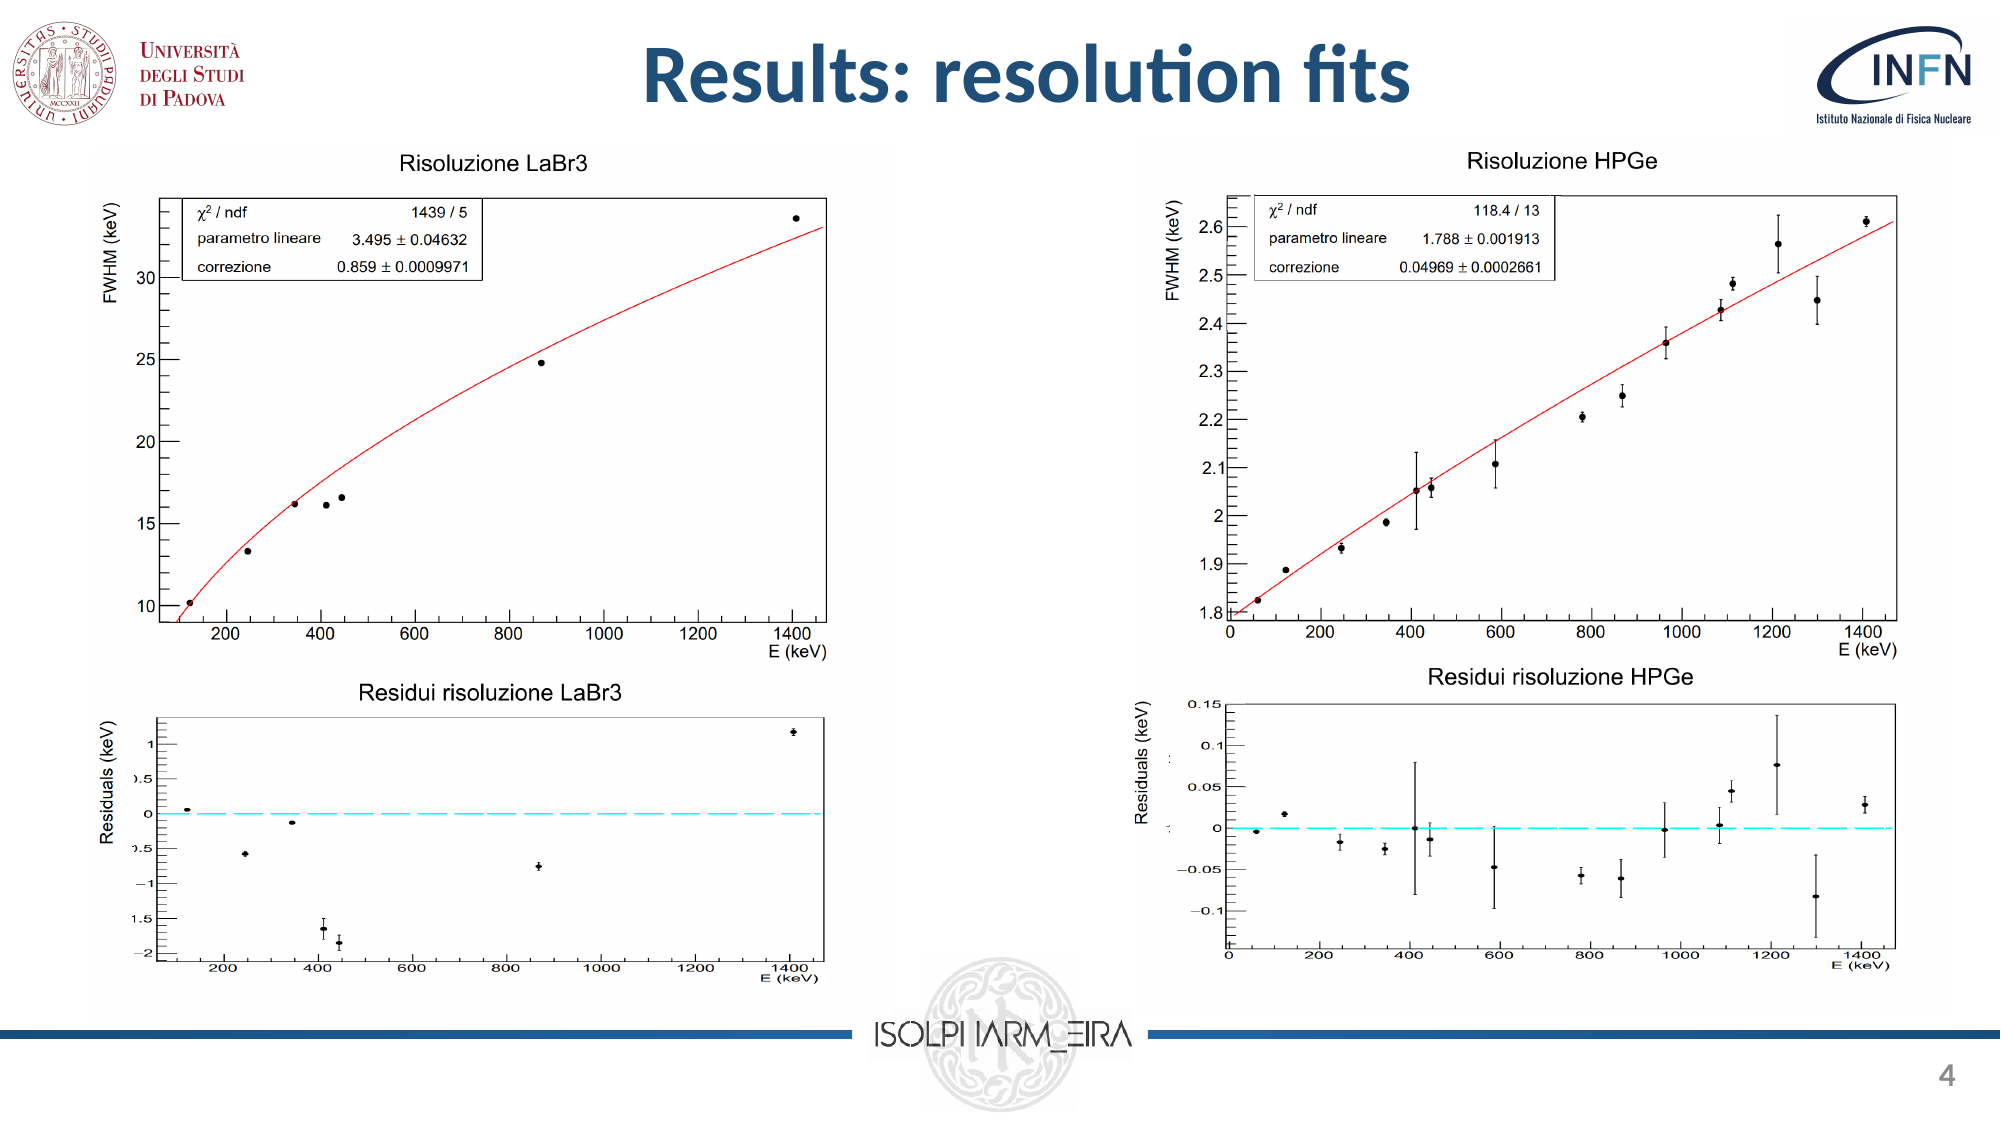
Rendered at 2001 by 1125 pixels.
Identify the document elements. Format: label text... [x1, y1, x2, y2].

picture [90, 148, 1132, 1119]
picture [12, 21, 244, 126]
picture [1789, 16, 2000, 134]
title Results: resolution fits [266, 12, 1789, 139]
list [1135, 137, 1952, 1011]
